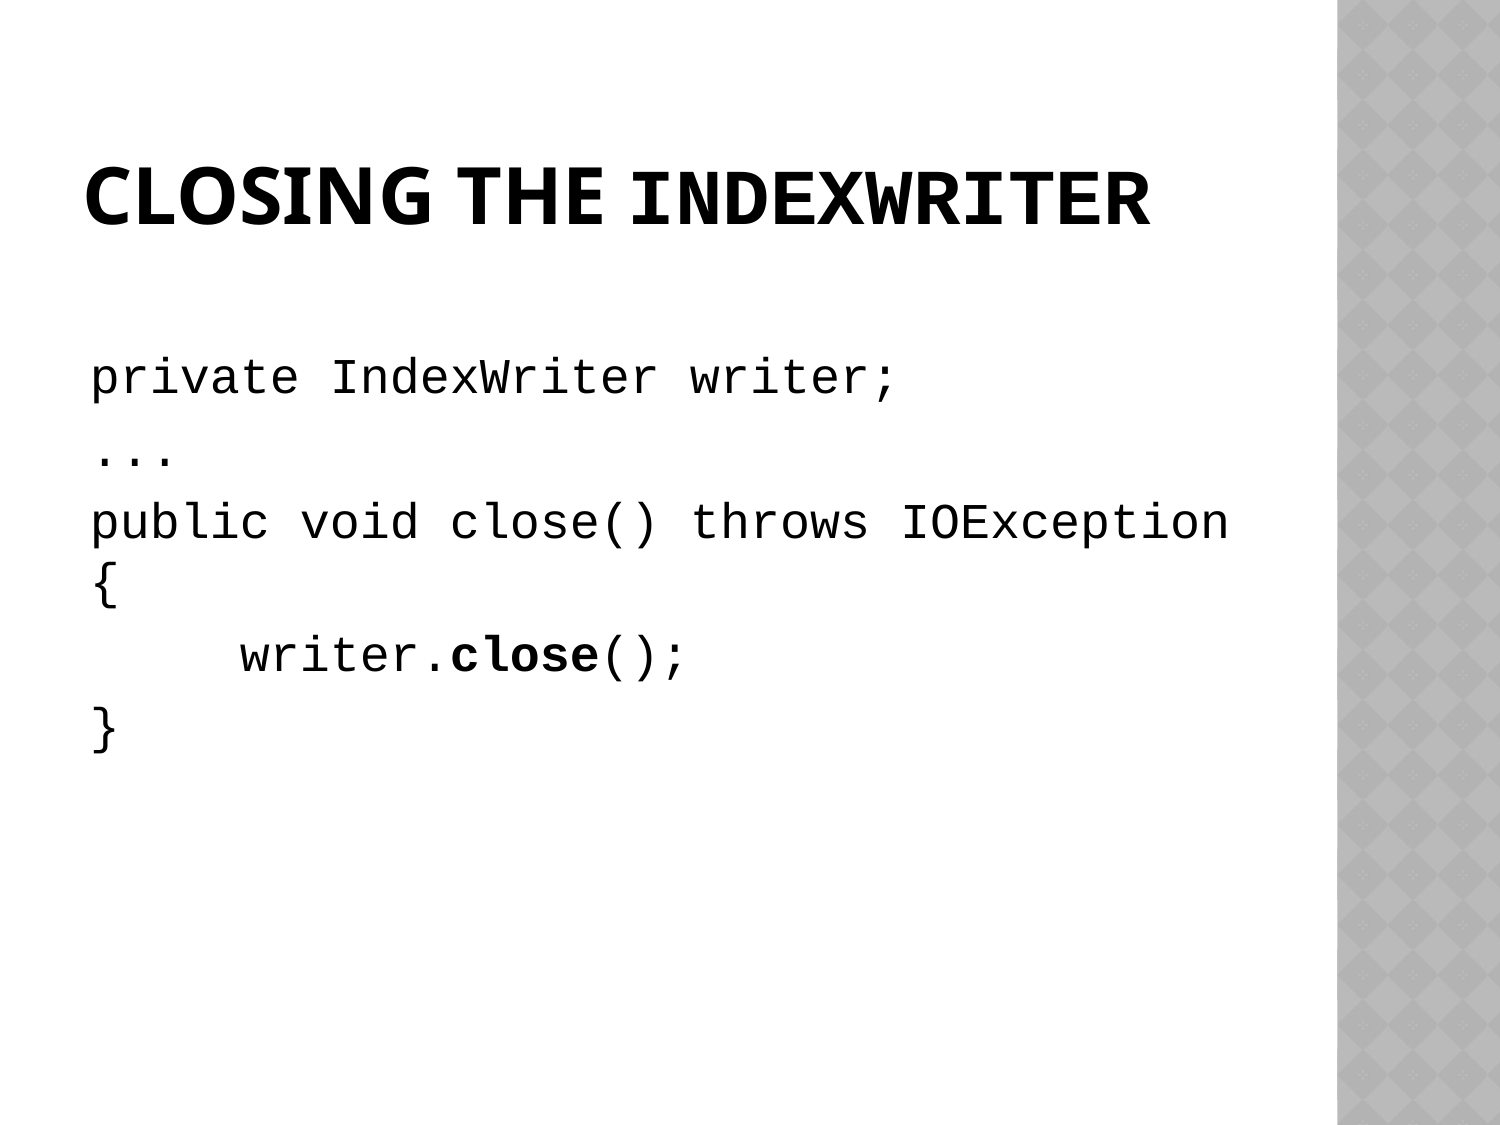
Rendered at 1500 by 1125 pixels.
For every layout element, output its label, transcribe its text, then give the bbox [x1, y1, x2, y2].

list private IndexWriter writer; ... public void close() throws IOException { writer.close(); } [75, 264, 1263, 1059]
title Closing the IndexWriter [75, 52, 1263, 240]
